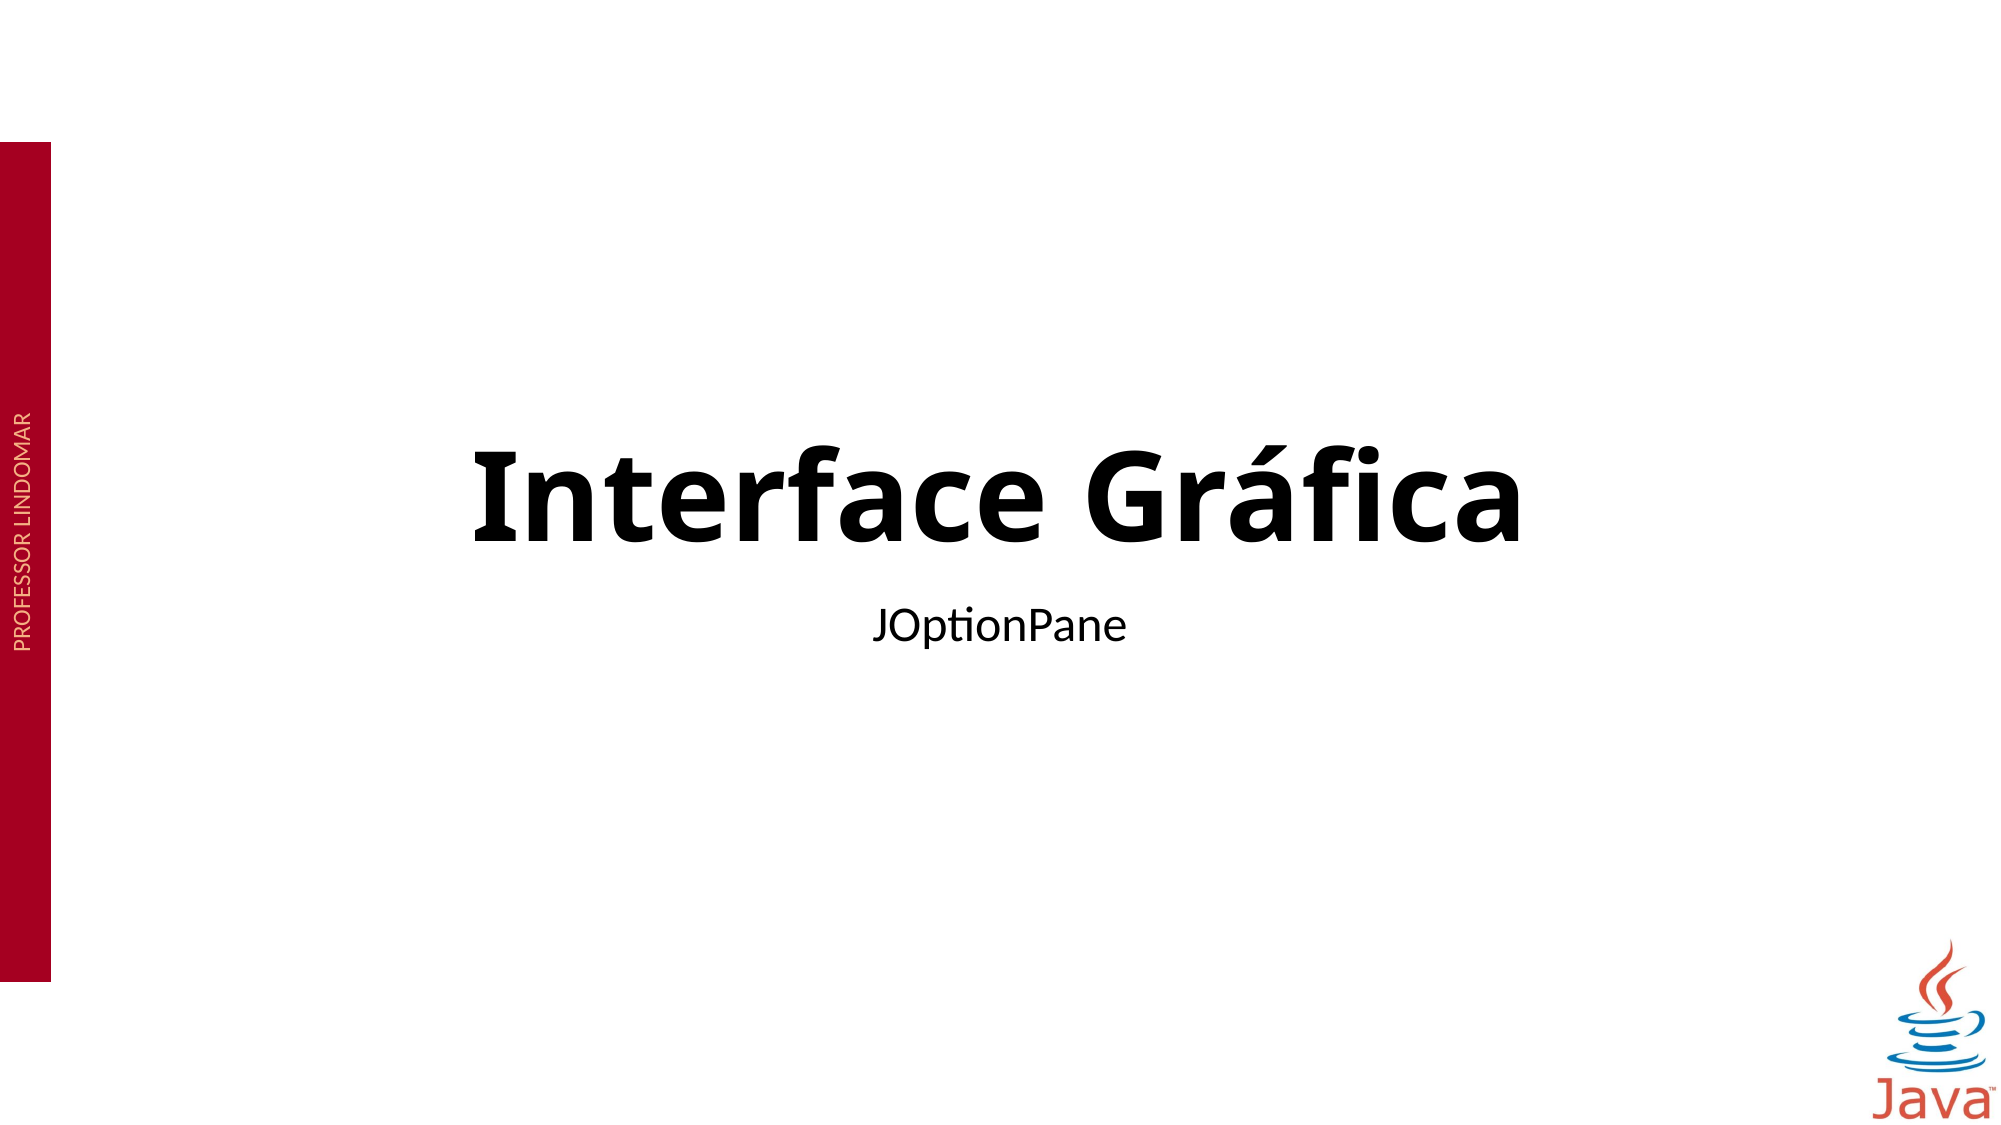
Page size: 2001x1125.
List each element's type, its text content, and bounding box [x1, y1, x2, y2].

picture [1868, 934, 1998, 1123]
title Interface Gráfica [249, 184, 1750, 576]
subtitle JOptionPane [249, 590, 1750, 863]
